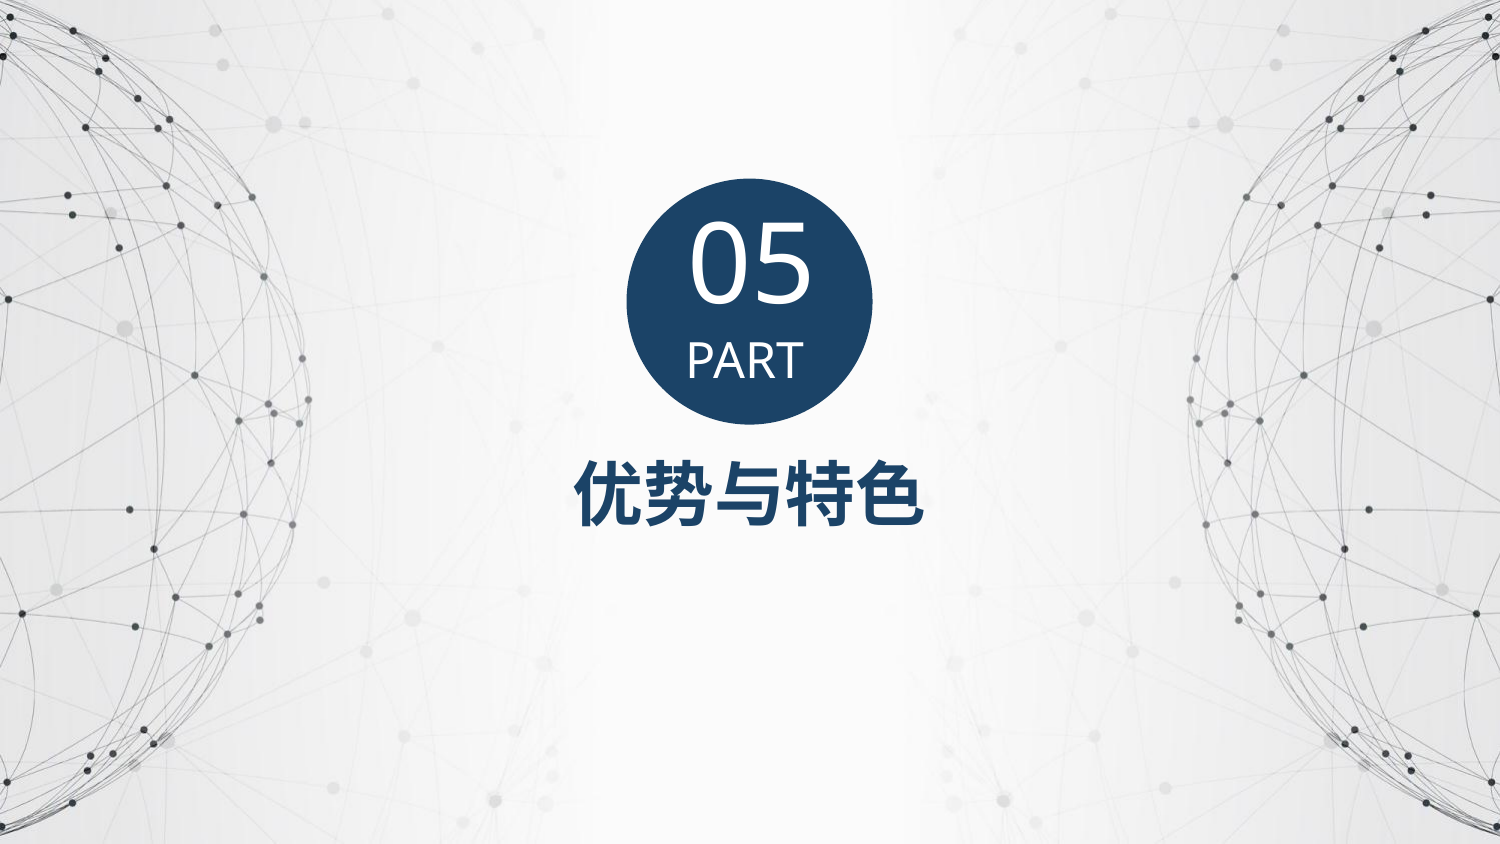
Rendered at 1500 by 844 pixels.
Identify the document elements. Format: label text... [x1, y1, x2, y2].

text_box [666, 395, 833, 427]
text_box [632, 176, 867, 258]
text_box 05 PART [609, 258, 894, 395]
picture [0, 0, 1500, 844]
text_box 优势与特色 [407, 444, 1092, 541]
